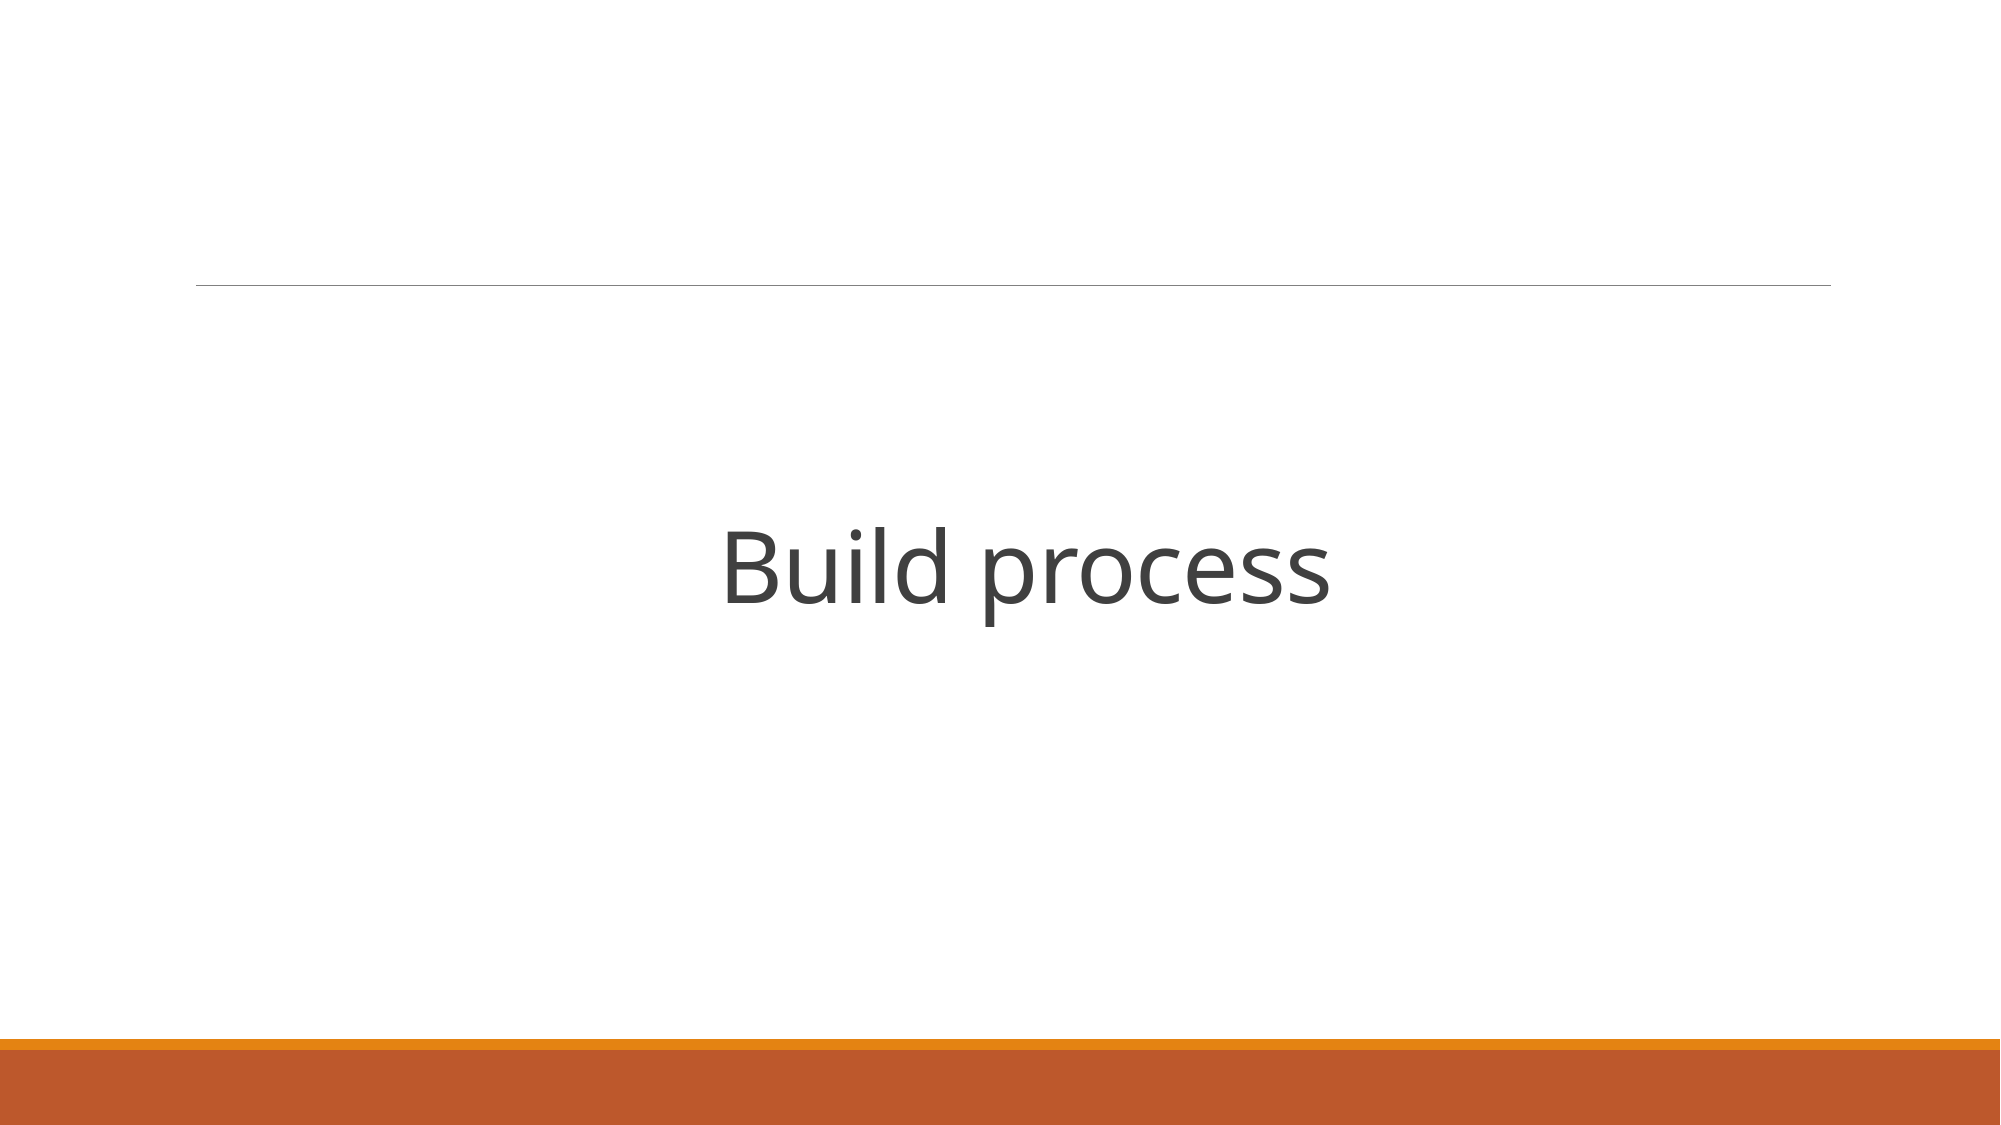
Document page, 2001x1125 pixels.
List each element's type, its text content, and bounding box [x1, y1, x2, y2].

title Build process [163, 413, 1889, 632]
